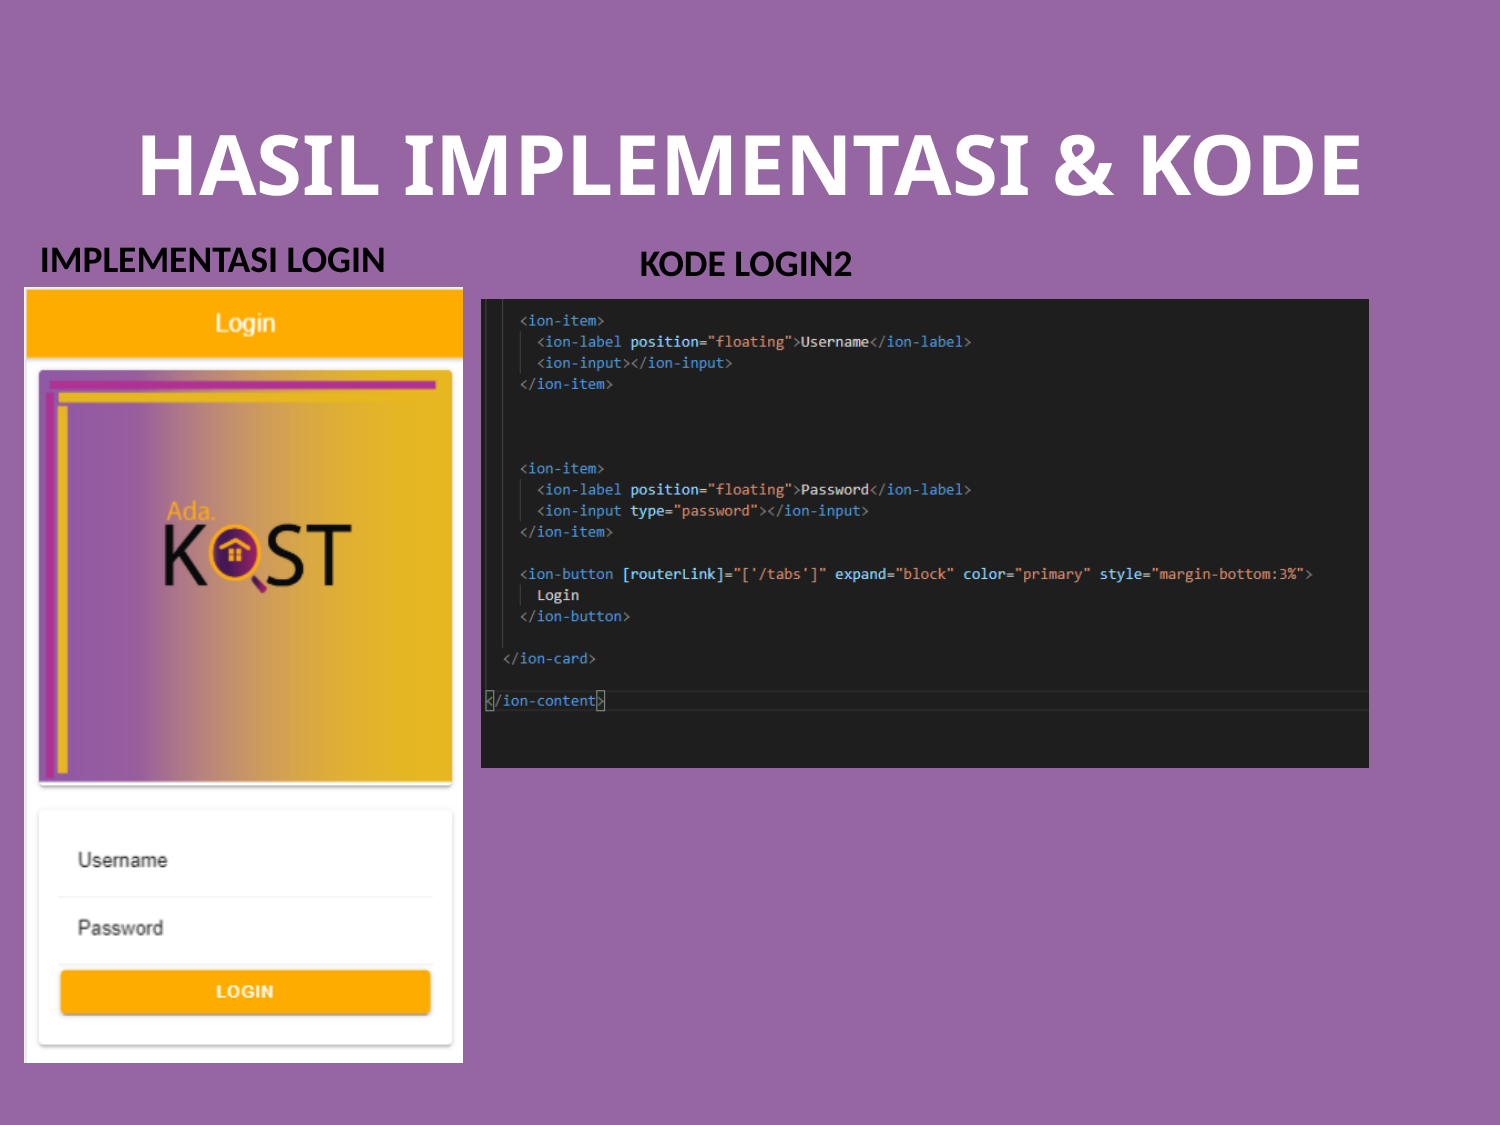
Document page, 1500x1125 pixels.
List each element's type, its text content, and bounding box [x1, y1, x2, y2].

list IMPLEMENTASI LOGIN [24, 183, 625, 289]
title HASIL IMPLEMENTASI & KODE [103, 59, 1398, 278]
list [24, 287, 463, 1063]
list KODE LOGIN2 [624, 187, 1225, 293]
picture [481, 299, 1369, 768]
